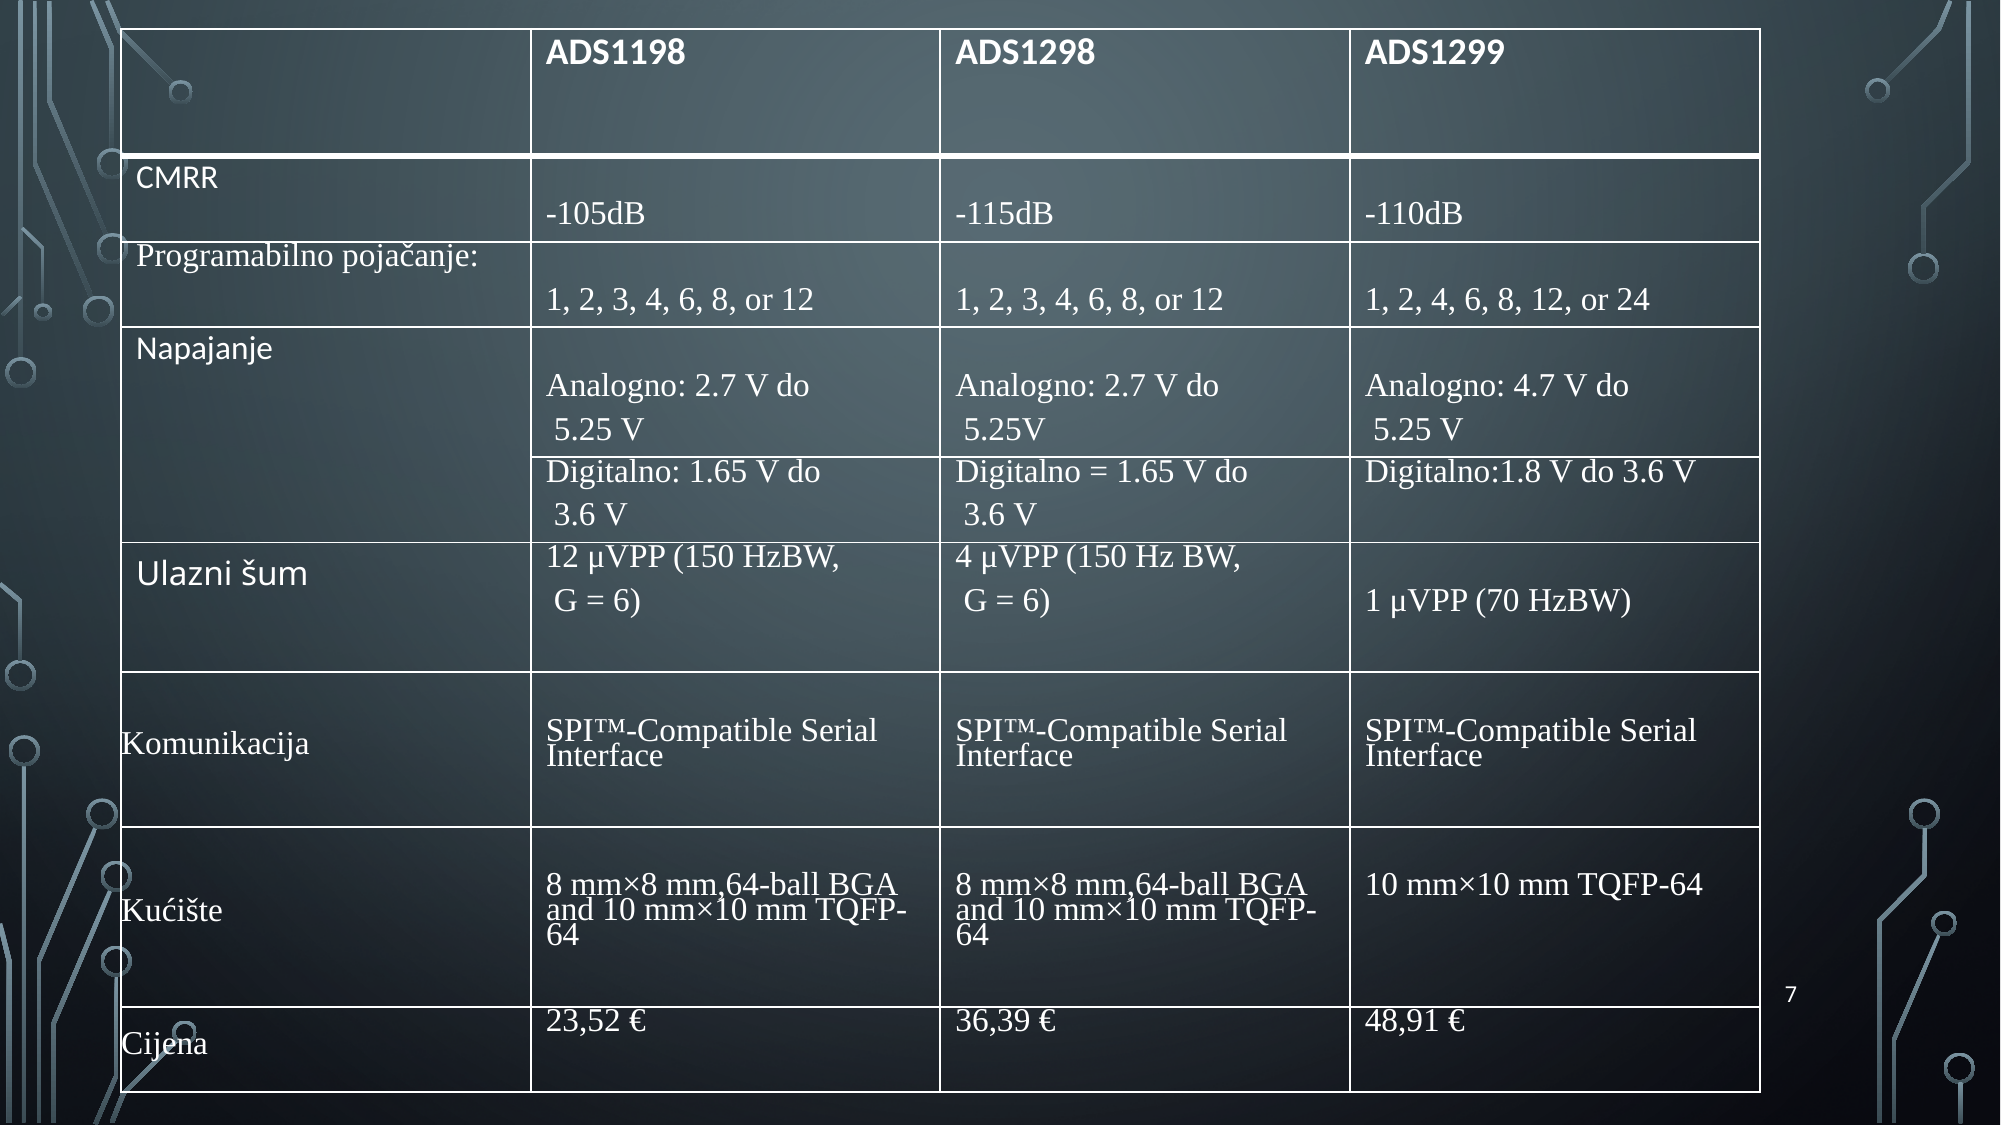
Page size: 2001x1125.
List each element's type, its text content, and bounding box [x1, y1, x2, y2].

table_cell 1, 2, 4, 6, 8, 12, or 24 [1351, 243, 1759, 326]
table_cell SPI™-Compatible Serial Interface [941, 673, 1349, 826]
table_cell Napajanje [122, 328, 530, 542]
table_header ADS1298 [941, 30, 1349, 153]
table_cell Kućište [122, 828, 530, 1006]
table_header ADS1198 [532, 30, 939, 153]
table_cell Ulazni šum [122, 543, 530, 671]
table_cell -110dB [1351, 159, 1759, 241]
table_cell 23,52 € [532, 1008, 939, 1091]
table_cell Digitalno:1.8 V do 3.6 V [1351, 458, 1759, 542]
table_cell -105dB [532, 159, 939, 241]
table_cell Analogno: 2.7 V do 5.25 V [532, 328, 939, 456]
table_cell CMRR [122, 159, 530, 241]
table_cell Analogno: 2.7 V do 5.25V [941, 328, 1349, 456]
table_cell 1, 2, 3, 4, 6, 8, or 12 [532, 243, 939, 326]
table_cell -115dB [941, 159, 1349, 241]
table_header ADS1299 [1351, 30, 1759, 153]
table_cell Digitalno: 1.65 V do 3.6 V [532, 458, 939, 542]
table_cell 10 mm×10 mm TQFP-64 [1351, 828, 1759, 1006]
table_cell Digitalno = 1.65 V do 3.6 V [941, 458, 1349, 542]
table_cell Cijena [122, 1008, 530, 1091]
table_cell 4 μVPP (150 Hz BW, G = 6) [941, 543, 1349, 671]
table_cell 1 μVPP (70 HzBW) [1351, 543, 1759, 671]
table_cell 36,39 € [941, 1008, 1349, 1091]
table_cell 48,91 € [1351, 1008, 1759, 1091]
table_cell SPI™-Compatible Serial Interface [1351, 673, 1759, 826]
table_cell Komunikacija [122, 673, 530, 826]
table_cell SPI™-Compatible Serial Interface [532, 673, 939, 826]
slide_number 7 [1761, 965, 1813, 1025]
table_cell 12 μVPP (150 HzBW, G = 6) [532, 543, 939, 671]
table_cell 8 mm×8 mm,64-ball BGA and 10 mm×10 mm TQFP-64 [941, 828, 1349, 1006]
table_cell Analogno: 4.7 V do 5.25 V [1351, 328, 1759, 456]
table_cell 1, 2, 3, 4, 6, 8, or 12 [941, 243, 1349, 326]
table_cell 8 mm×8 mm,64-ball BGA and 10 mm×10 mm TQFP-64 [532, 828, 939, 1006]
table_cell Programabilno pojačanje: [122, 243, 530, 326]
table_header [122, 30, 530, 153]
